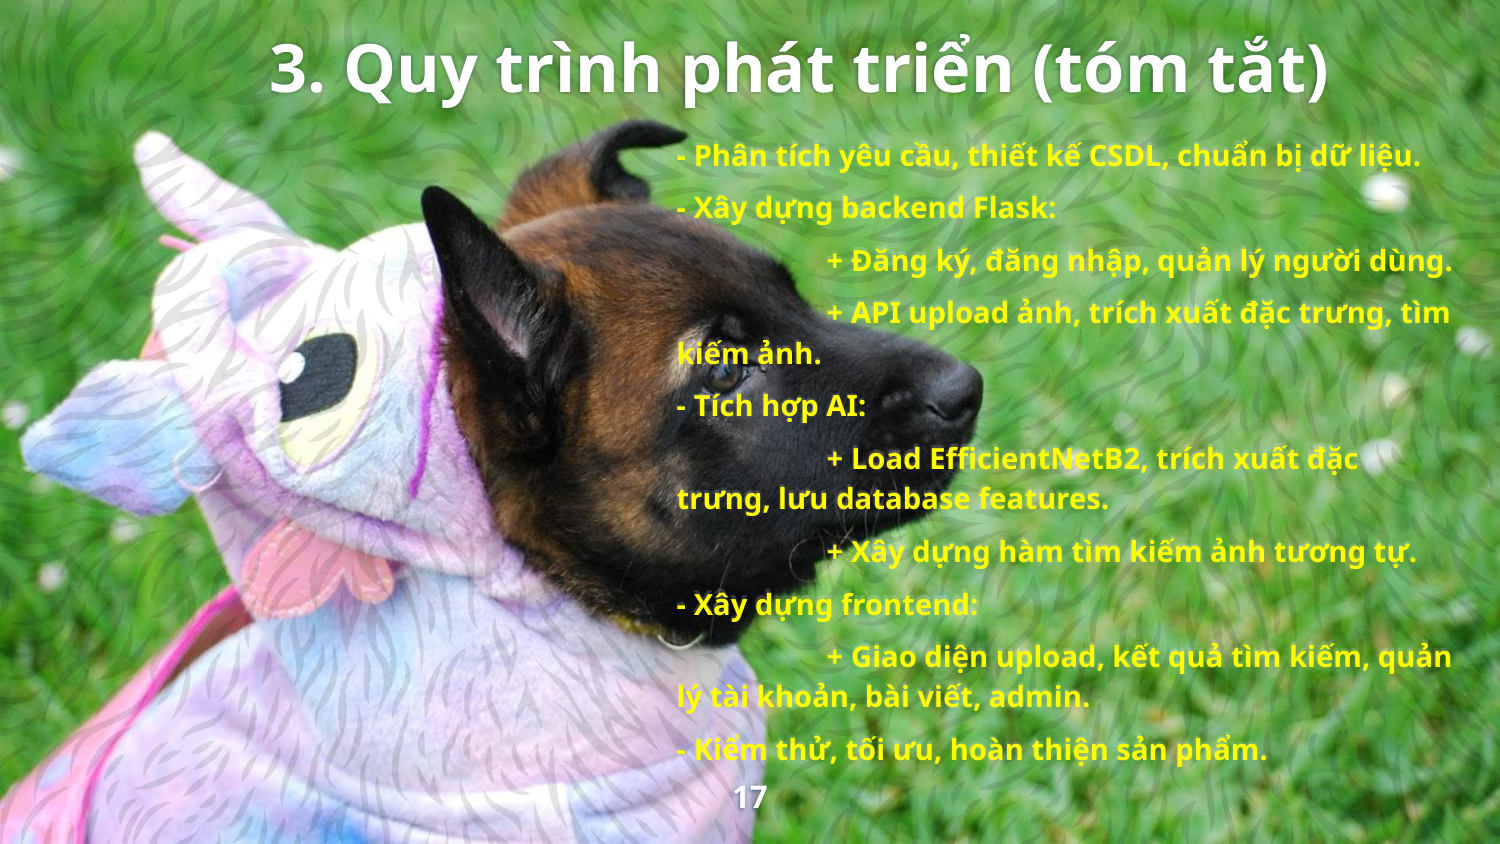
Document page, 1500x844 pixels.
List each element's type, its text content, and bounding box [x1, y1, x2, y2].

list - Phân tích yêu cầu, thiết kế CSDL, chuẩn bị dữ liệu. - Xây dựng backend Flask: + Đăng ký, đăng nhập, quản lý người dùng. + API upload ảnh, trích xuất đặc trưng, tìm kiếm ảnh. - Tích hợp AI: + Load EfficientNetB2, trích xuất đặc trưng, lưu database features. + Xây dựng hàm tìm kiếm ảnh tương tự. - Xây dựng frontend: + Giao diện upload, kết quả tìm kiếm, quản lý tài khoản, bài viết, admin. - Kiểm thử, tối ưu, hoàn thiện sản phẩm. [676, 131, 1456, 514]
slide_number 17 [705, 766, 795, 832]
title 3. Quy trình phát triển (tóm tắt) [269, 34, 1402, 261]
picture [0, 0, 1500, 844]
